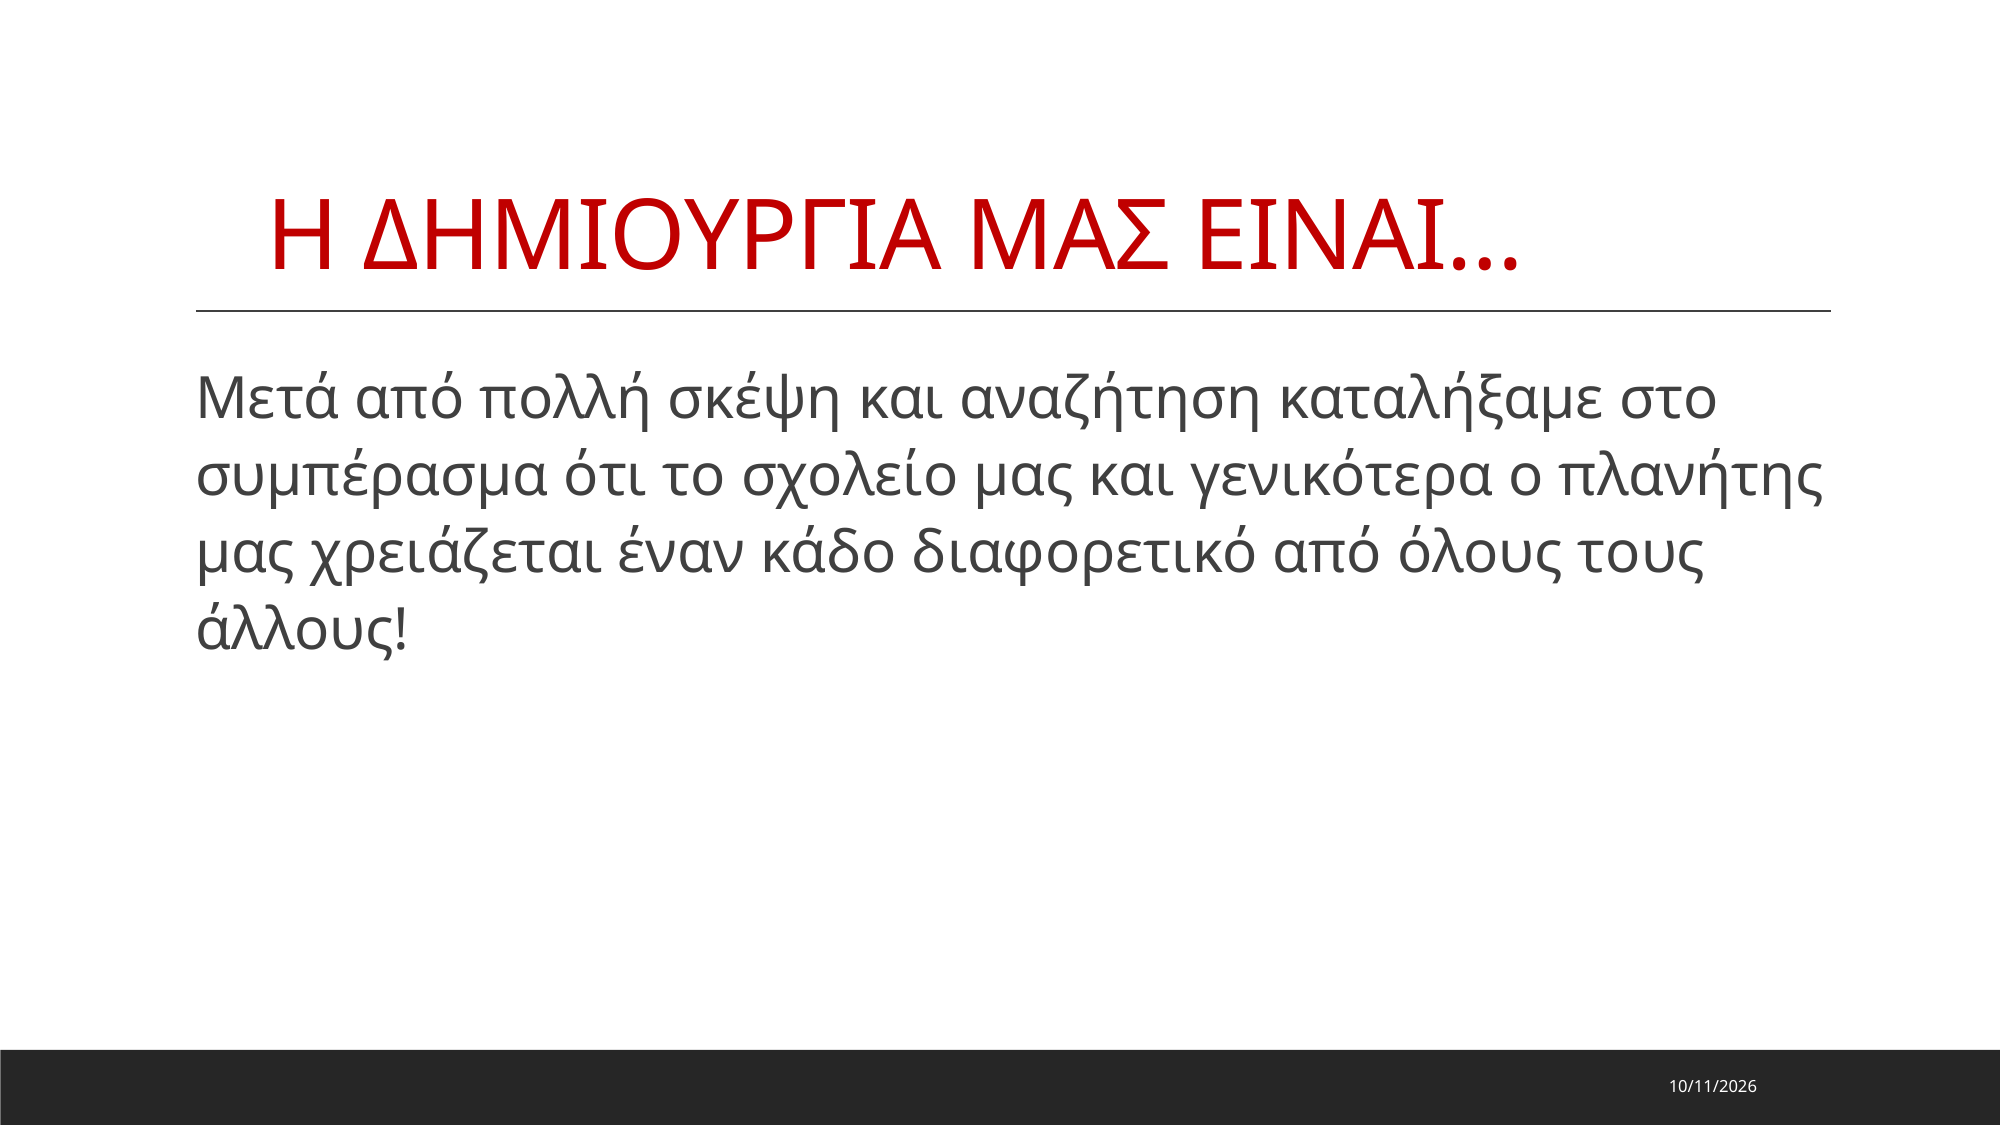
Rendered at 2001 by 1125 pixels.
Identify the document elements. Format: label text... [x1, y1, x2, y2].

list Μετά από πολλή σκέψη και αναζήτηση καταλήξαμε στο συμπέρασμα ότι το σχολείο μας και γενικότερα ο πλανήτης μας χρειάζεται έναν κάδο διαφορετικό από όλους τους άλλους! [180, 345, 1830, 963]
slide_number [1348, 1057, 1773, 1118]
title Η ΔΗΜΙΟΥΡΓΙΑ ΜΑΣ ΕΙΝΑΙ… [251, 60, 1902, 299]
